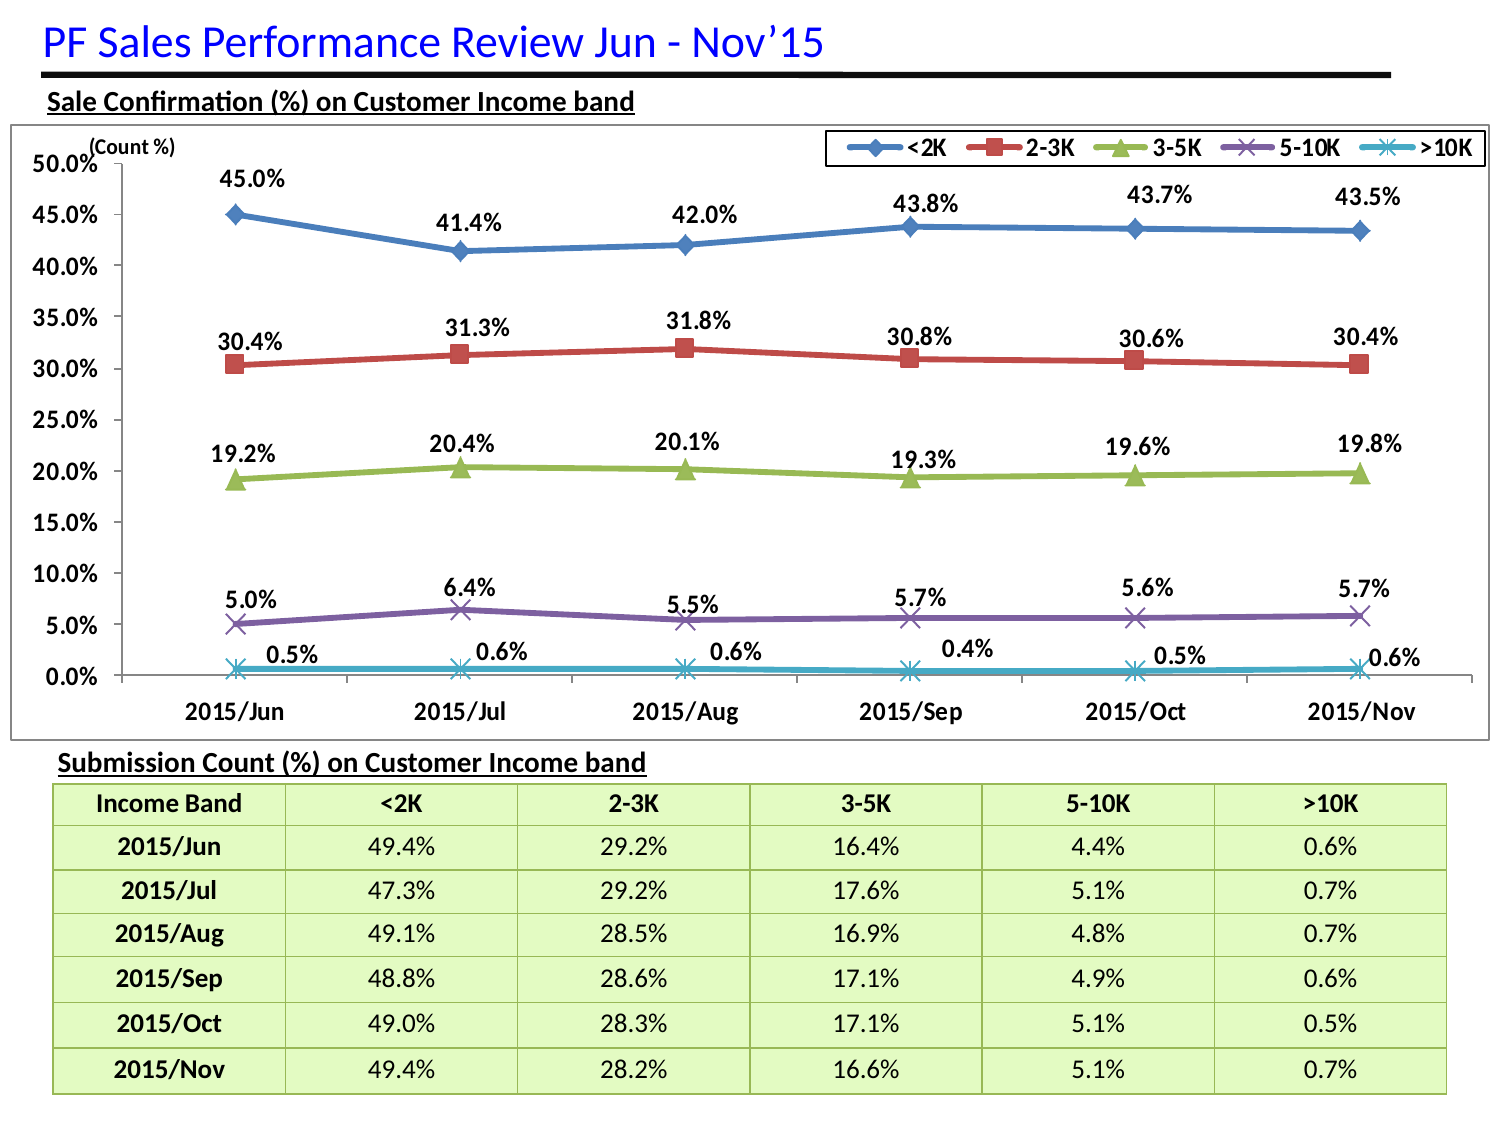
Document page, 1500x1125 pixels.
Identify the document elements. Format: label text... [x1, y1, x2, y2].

table_header <2K [286, 785, 517, 825]
table_cell 4.4% [983, 826, 1214, 869]
table_cell 49.1% [286, 914, 517, 956]
table_cell 0.6% [1215, 957, 1446, 1002]
table_cell 0.6% [1215, 826, 1446, 869]
table_cell 29.2% [518, 871, 749, 913]
table_cell 17.6% [751, 871, 981, 913]
table_cell 16.6% [751, 1049, 981, 1093]
table_cell 2015/Jun [54, 826, 285, 869]
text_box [0, 113, 1500, 752]
table_cell 28.5% [518, 914, 749, 956]
table_header 3-5K [751, 785, 981, 825]
text_box Submission Count (%) on Customer Income band [42, 759, 662, 787]
table_cell 16.9% [751, 914, 981, 956]
table_cell 49.4% [286, 1049, 517, 1093]
table_cell 2015/Nov [54, 1049, 285, 1093]
table_header Income Band [54, 785, 285, 825]
table_cell 28.3% [518, 1003, 749, 1047]
table_cell 49.4% [286, 826, 517, 869]
table_cell 2015/Oct [54, 1003, 285, 1047]
table_cell 0.7% [1215, 1049, 1446, 1093]
table_cell 4.9% [983, 957, 1214, 1002]
table_cell 2015/Aug [54, 914, 285, 956]
table_cell 0.7% [1215, 914, 1446, 956]
table_header 2-3K [518, 785, 749, 825]
table_cell 16.4% [751, 826, 981, 869]
table_cell 2015/Sep [54, 957, 285, 1002]
table_header 5-10K [983, 785, 1214, 825]
table_cell 28.2% [518, 1049, 749, 1093]
table_cell 5.1% [983, 1003, 1214, 1047]
table_cell 0.5% [1215, 1003, 1446, 1047]
table_cell 5.1% [983, 1049, 1214, 1093]
text_box Sale Confirmation (%) on Customer Income band [32, 74, 651, 111]
table_cell 49.0% [286, 1003, 517, 1047]
table_cell 28.6% [518, 957, 749, 1002]
table_cell 0.7% [1215, 871, 1446, 913]
slide_number 4 [1074, 1095, 1425, 1103]
table_header >10K [1215, 785, 1446, 825]
table_cell 17.1% [751, 957, 981, 1002]
table_cell 48.8% [286, 957, 517, 1002]
table_cell 29.2% [518, 826, 749, 869]
text_box PF Sales Performance Review Jun - Nov’15 [17, 4, 935, 75]
table_cell 17.1% [751, 1003, 981, 1047]
table_cell 47.3% [286, 871, 517, 913]
table_cell 5.1% [983, 871, 1214, 913]
table_cell 2015/Jul [54, 871, 285, 913]
table_cell 4.8% [983, 914, 1214, 956]
